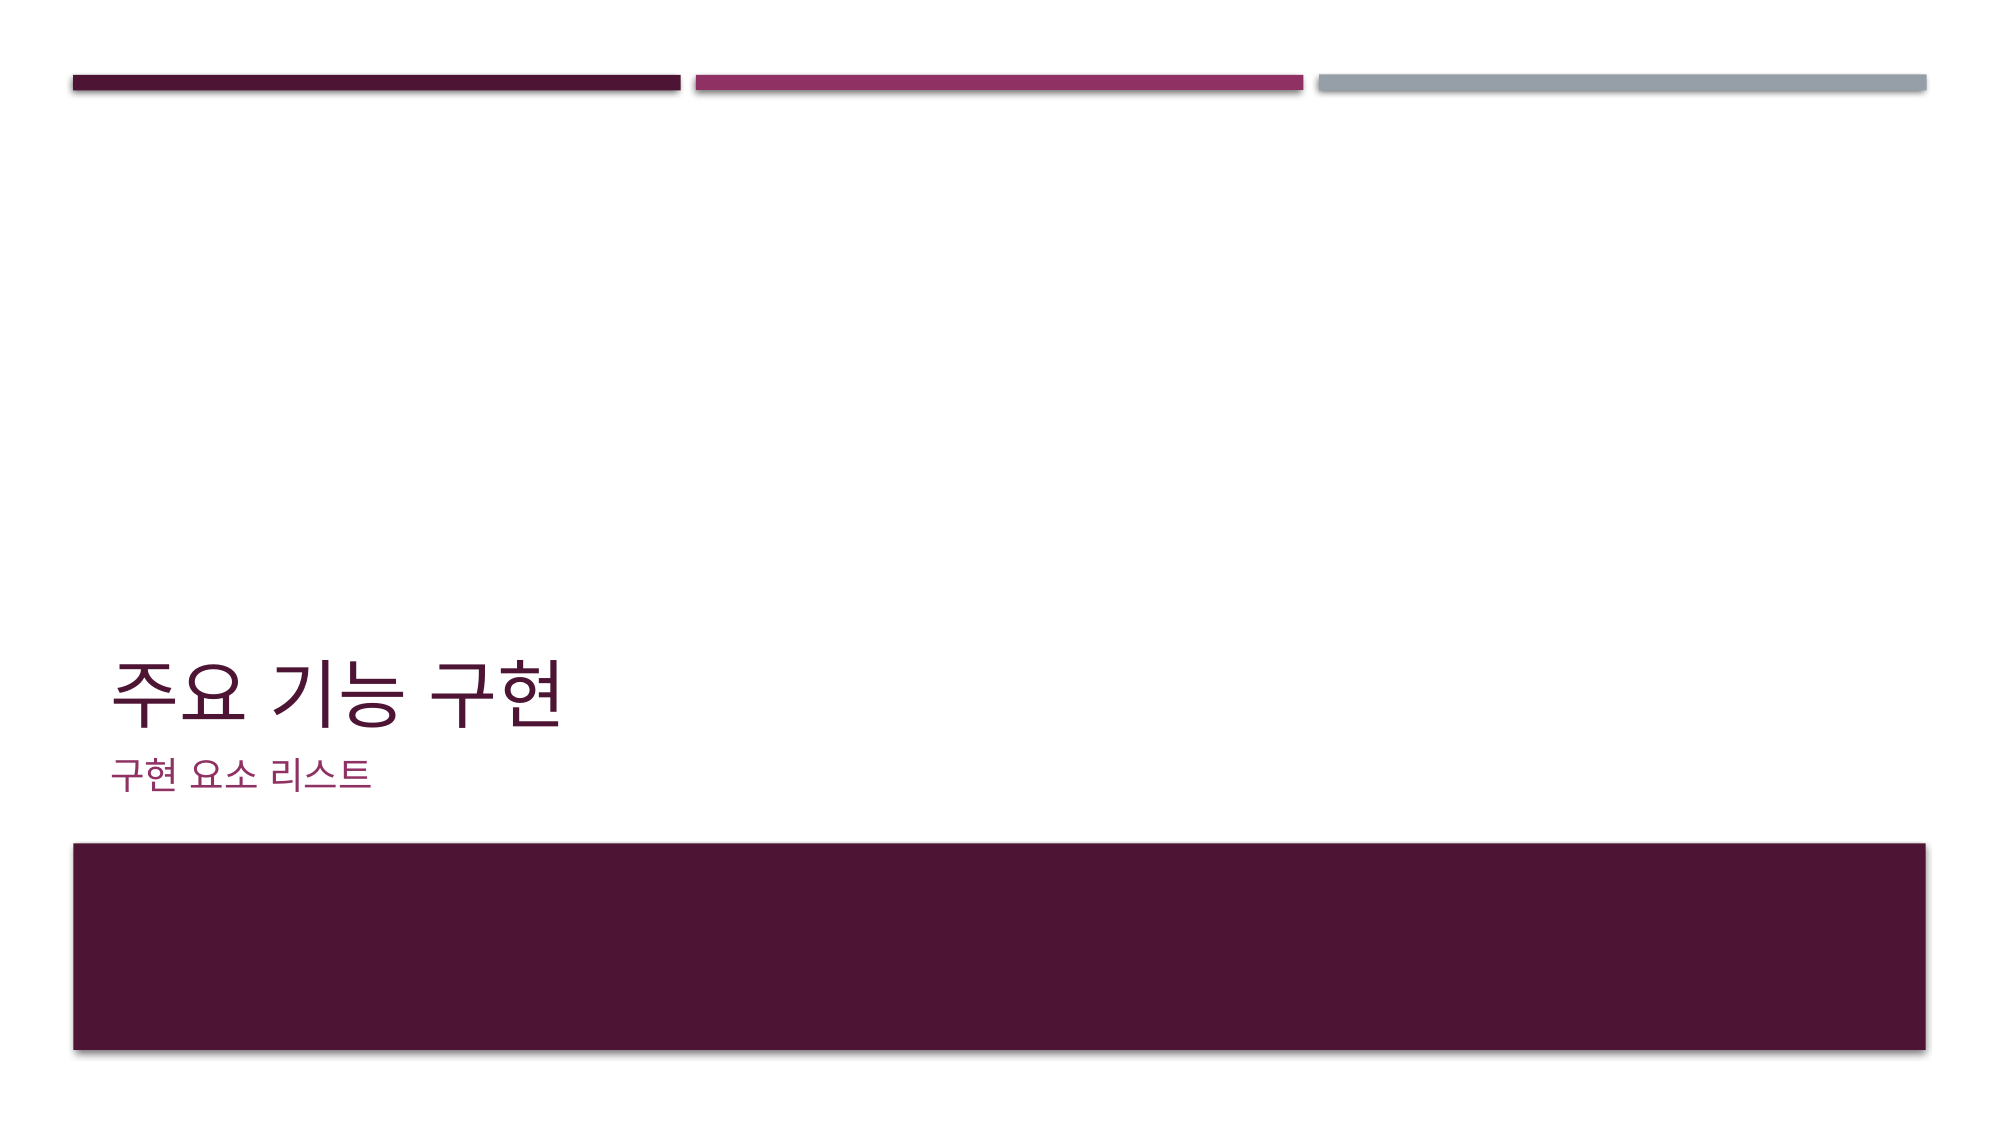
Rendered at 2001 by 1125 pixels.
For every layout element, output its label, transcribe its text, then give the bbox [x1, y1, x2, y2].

title 주요 기능 구현 [95, 499, 1905, 744]
list 구현 요소 리스트 [95, 744, 1905, 844]
